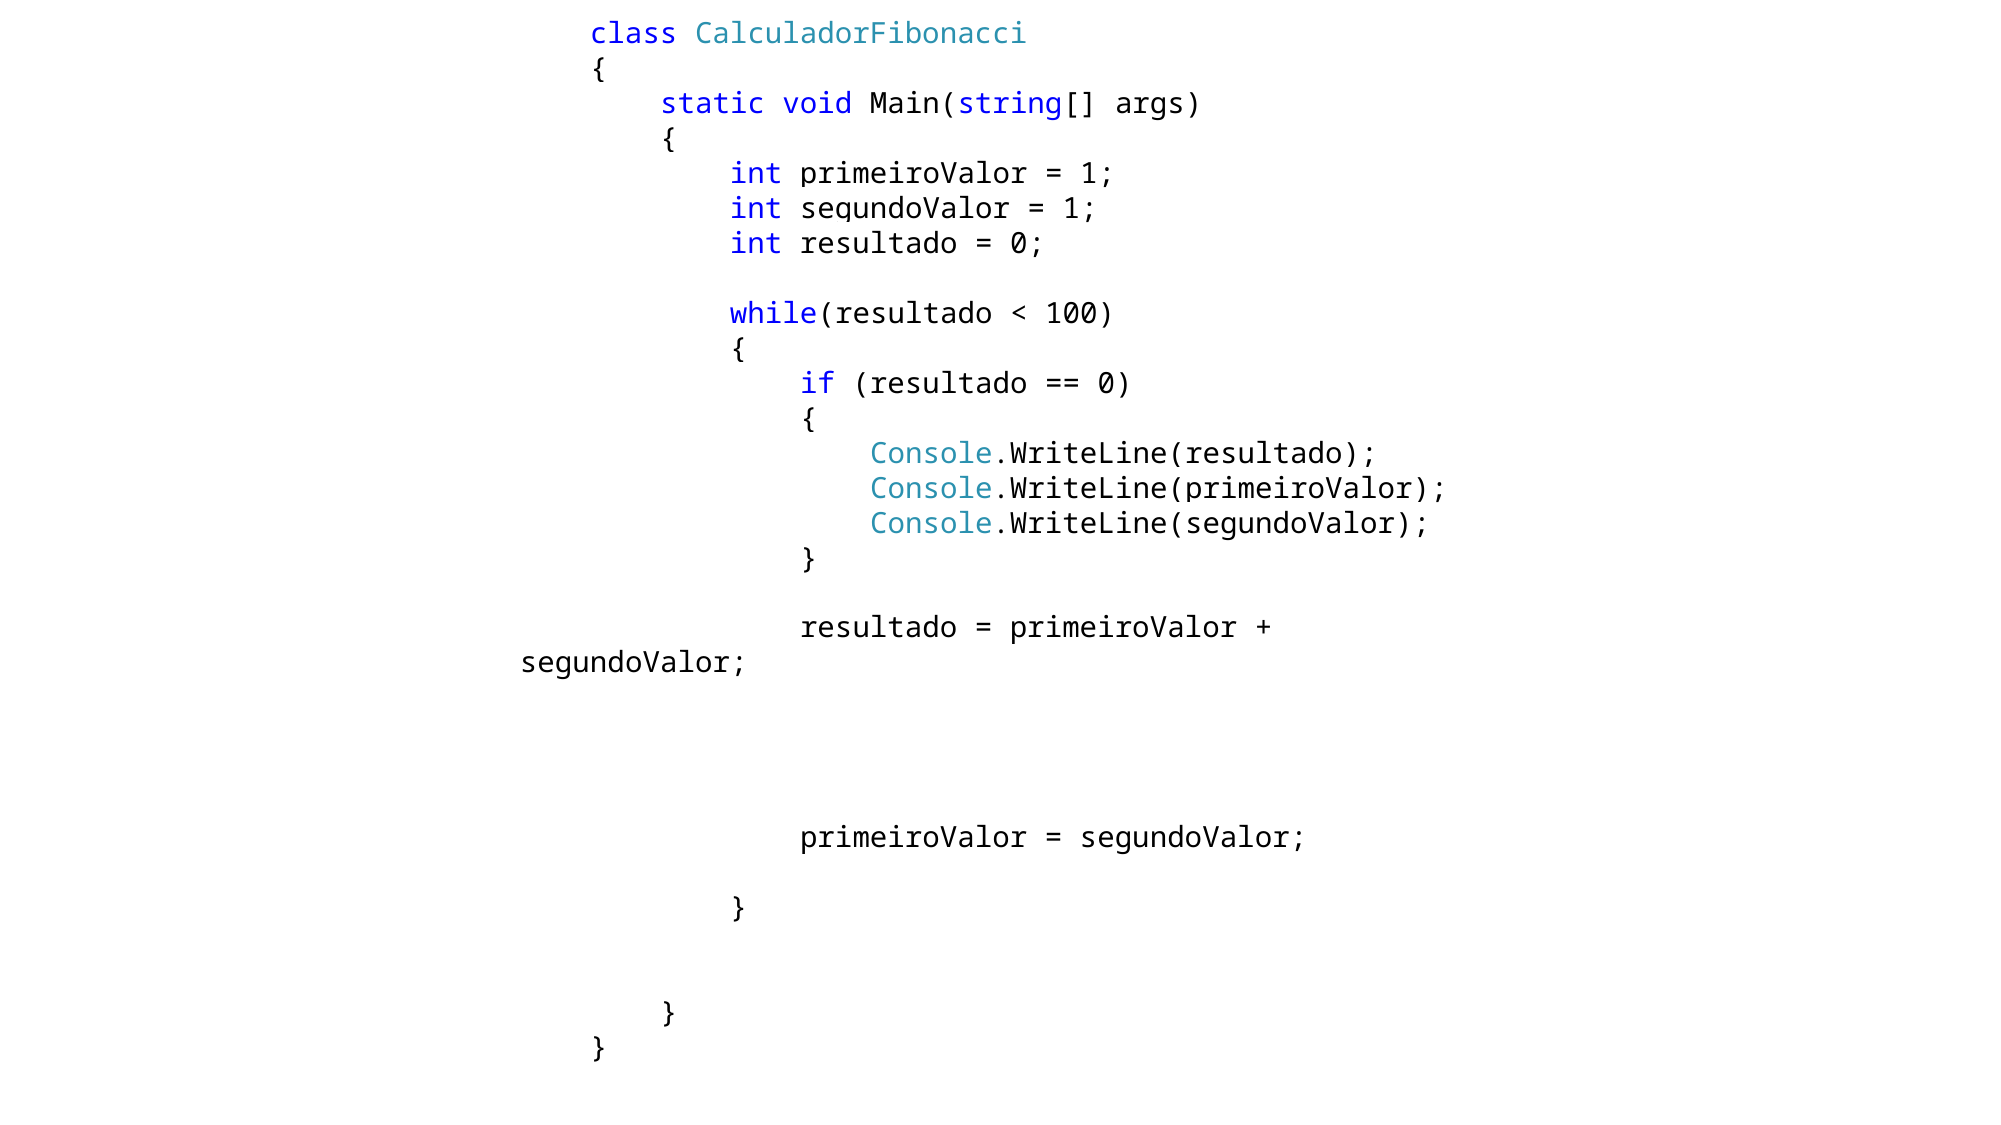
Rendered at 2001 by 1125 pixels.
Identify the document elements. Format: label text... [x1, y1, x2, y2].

text_box class CalculadorFibonacci { static void Main(string[] args) { int primeiroValor = 1; int segundoValor = 1; int resultado = 0; while(resultado < 100) { if (resultado == 0) { Console.WriteLine(resultado); Console.WriteLine(primeiroValor); Console.WriteLine(segundoValor); } resultado = primeiroValor + segundoValor; primeiroValor = segundoValor; } } } [505, 7, 1495, 1071]
